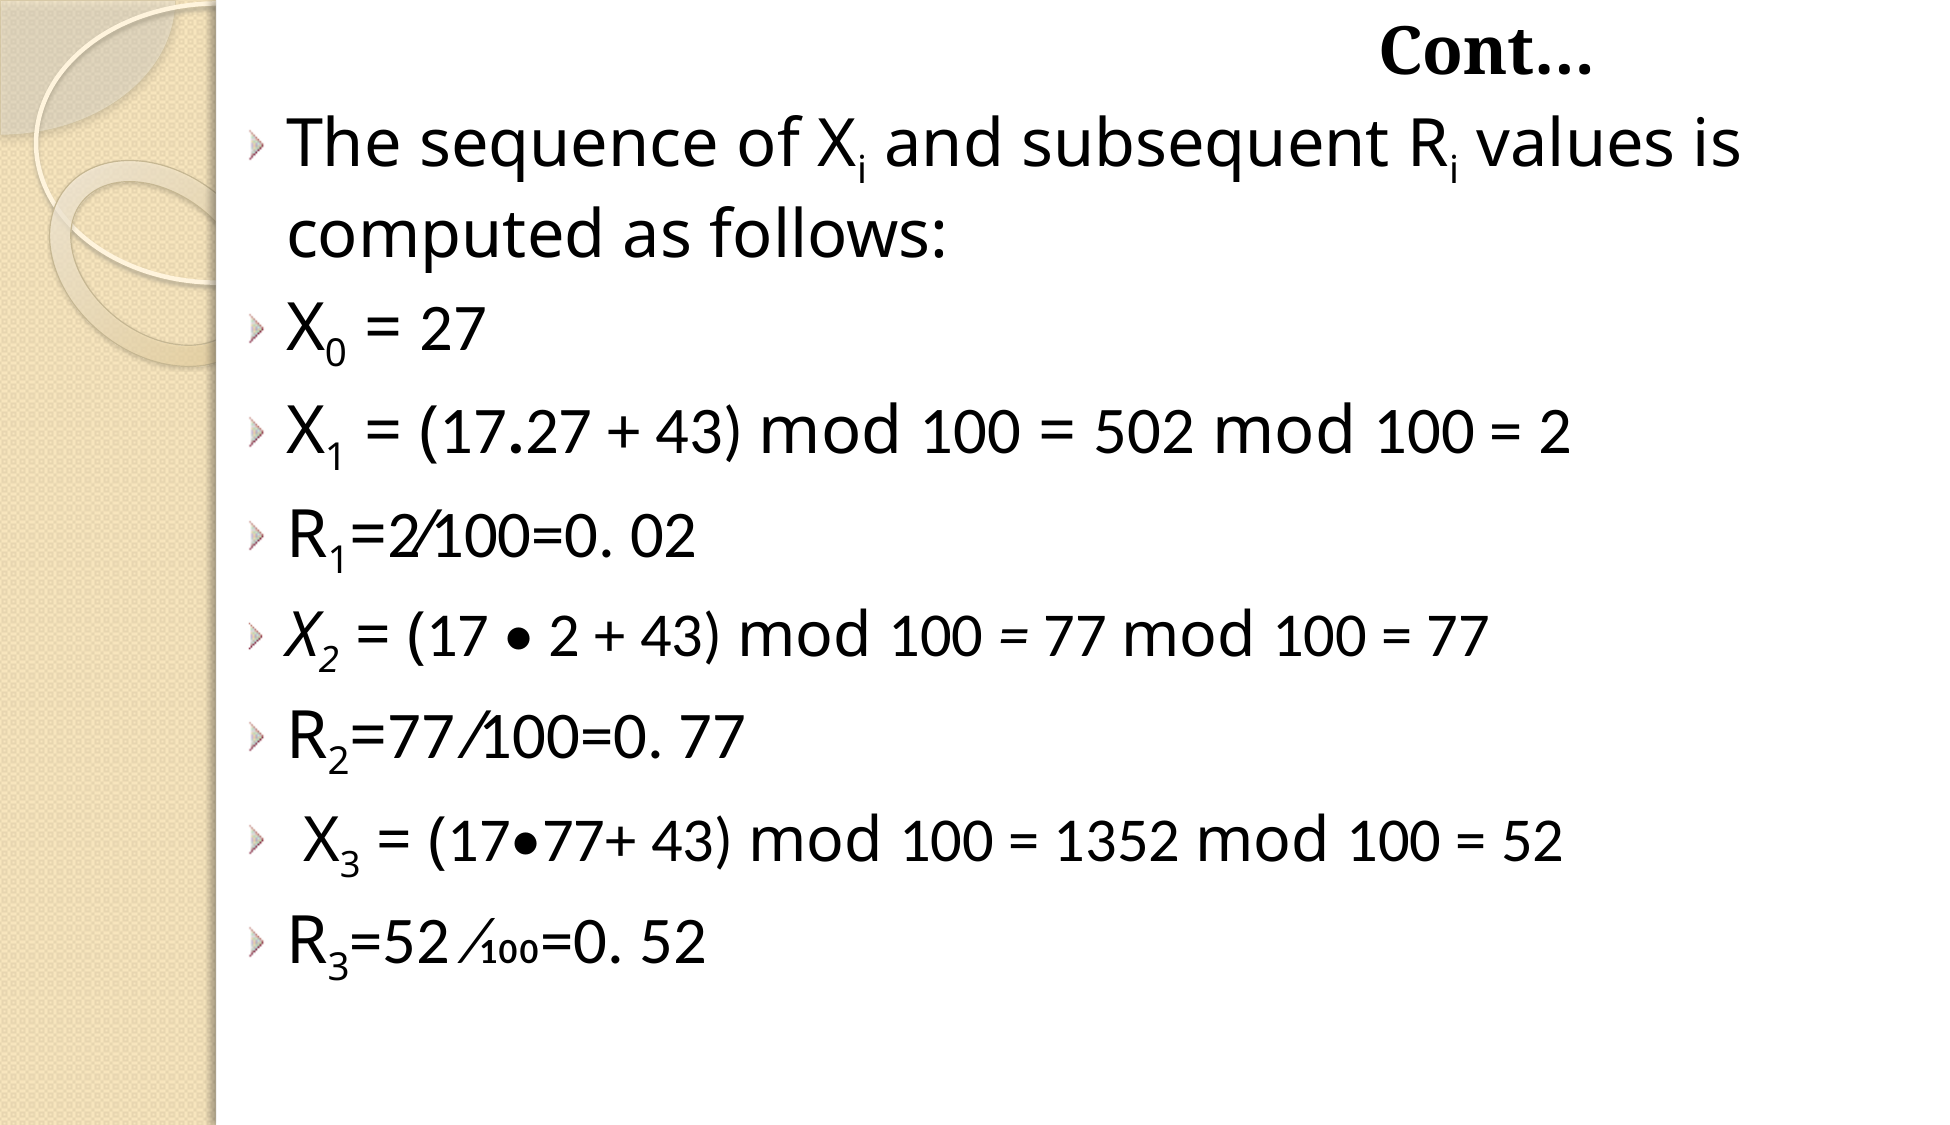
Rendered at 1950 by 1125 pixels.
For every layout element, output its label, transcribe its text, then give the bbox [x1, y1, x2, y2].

picture [239, 718, 277, 756]
picture [239, 310, 277, 348]
picture [239, 413, 277, 452]
list Cont… The sequence of Xi and subsequent Ri values is computed as follows: X0 = 27 X1 = (17.27 + 43) mod 100 = 502 mod 100 = 2 R1=2⁄100=0. 02 X2 = (17 • 2 + 43) mod 100 = 77 mod 100 = 77 R2=77 ⁄100=0. 77 X3 = (17•77+ 43) mod 100 = 1352 mod 100 = 52 R3=52 ⁄100=0. 52 [211, 0, 1950, 1125]
picture [239, 517, 277, 555]
picture [239, 821, 277, 859]
picture [239, 619, 275, 654]
picture [239, 126, 277, 165]
picture [239, 923, 277, 962]
